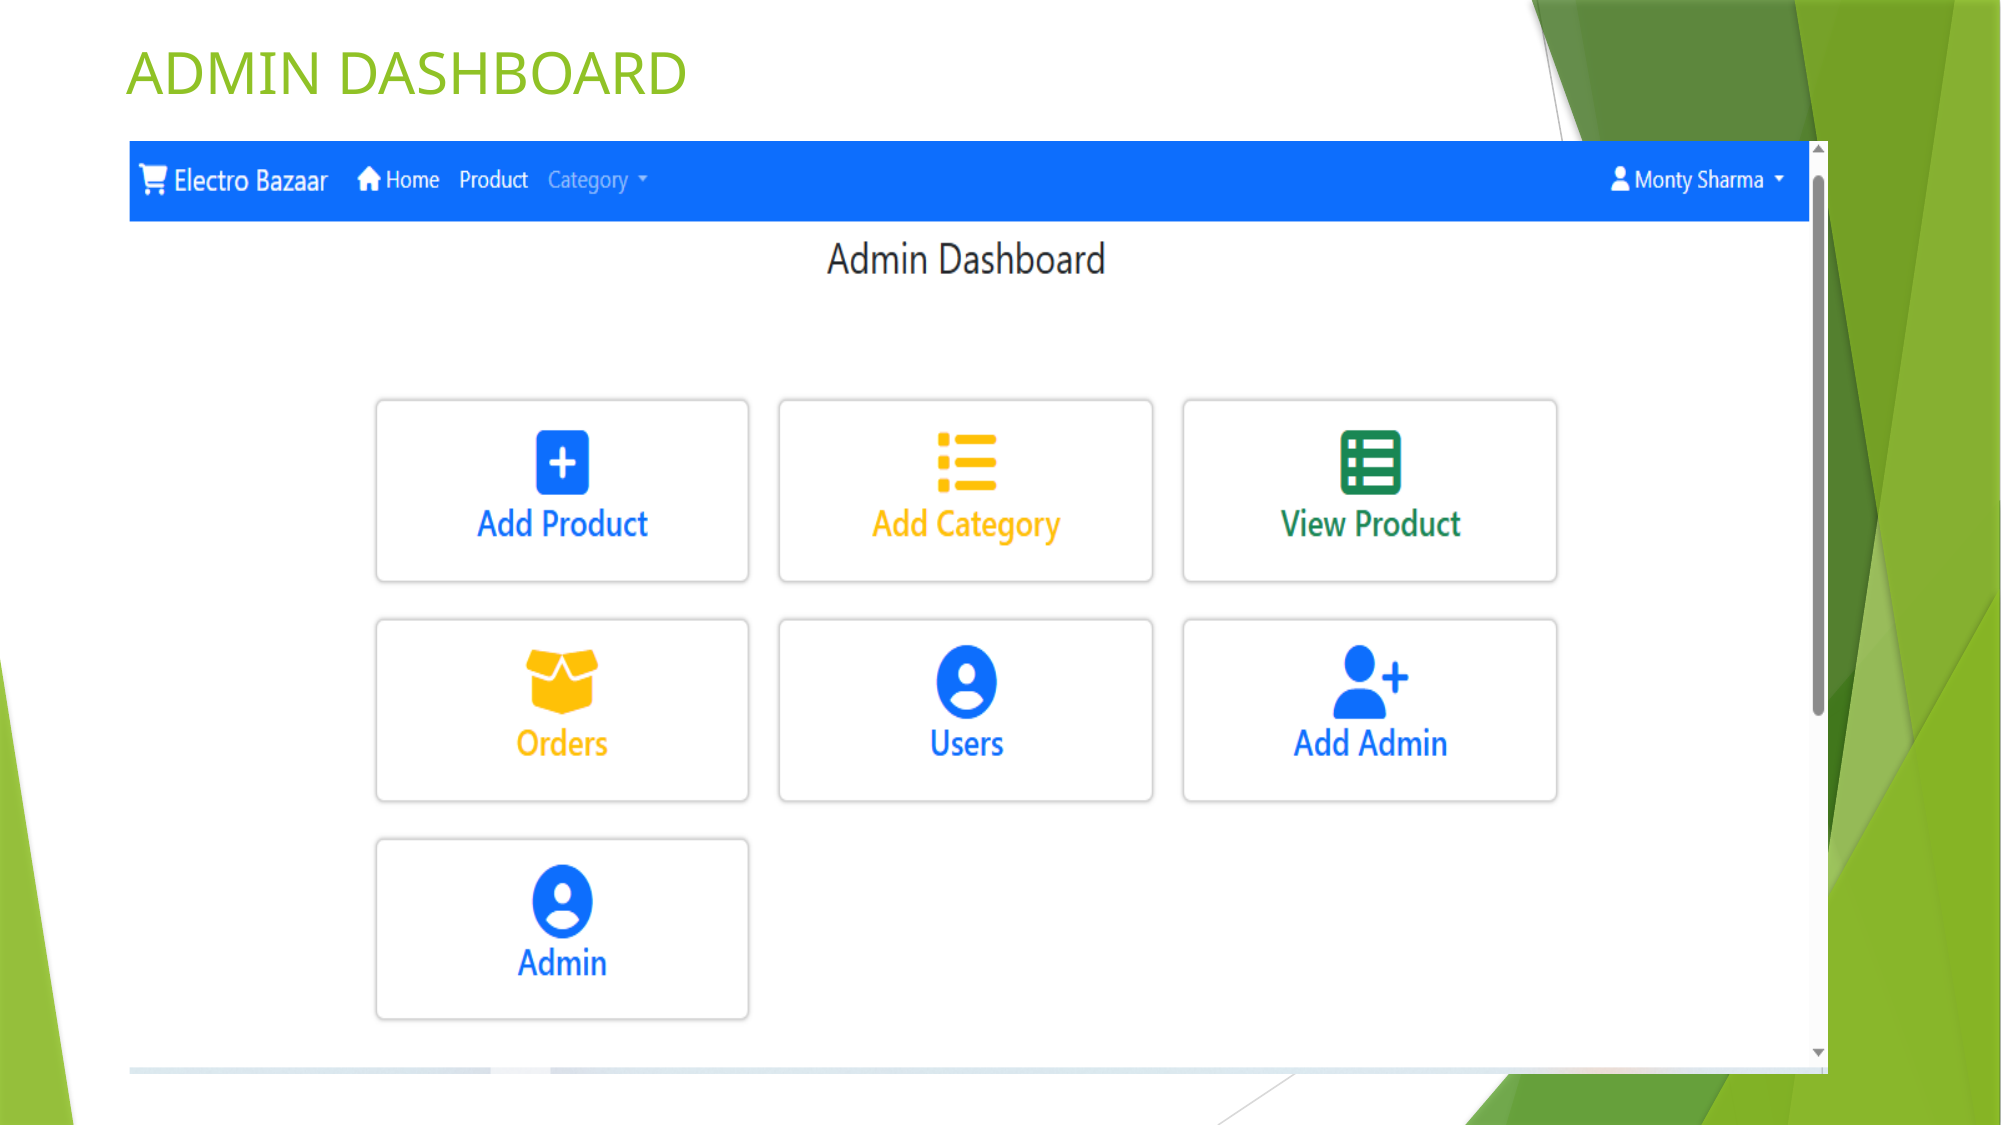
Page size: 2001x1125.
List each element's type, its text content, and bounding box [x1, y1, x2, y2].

title ADMIN DASHBOARD [111, 28, 1522, 130]
picture [129, 140, 1833, 1075]
